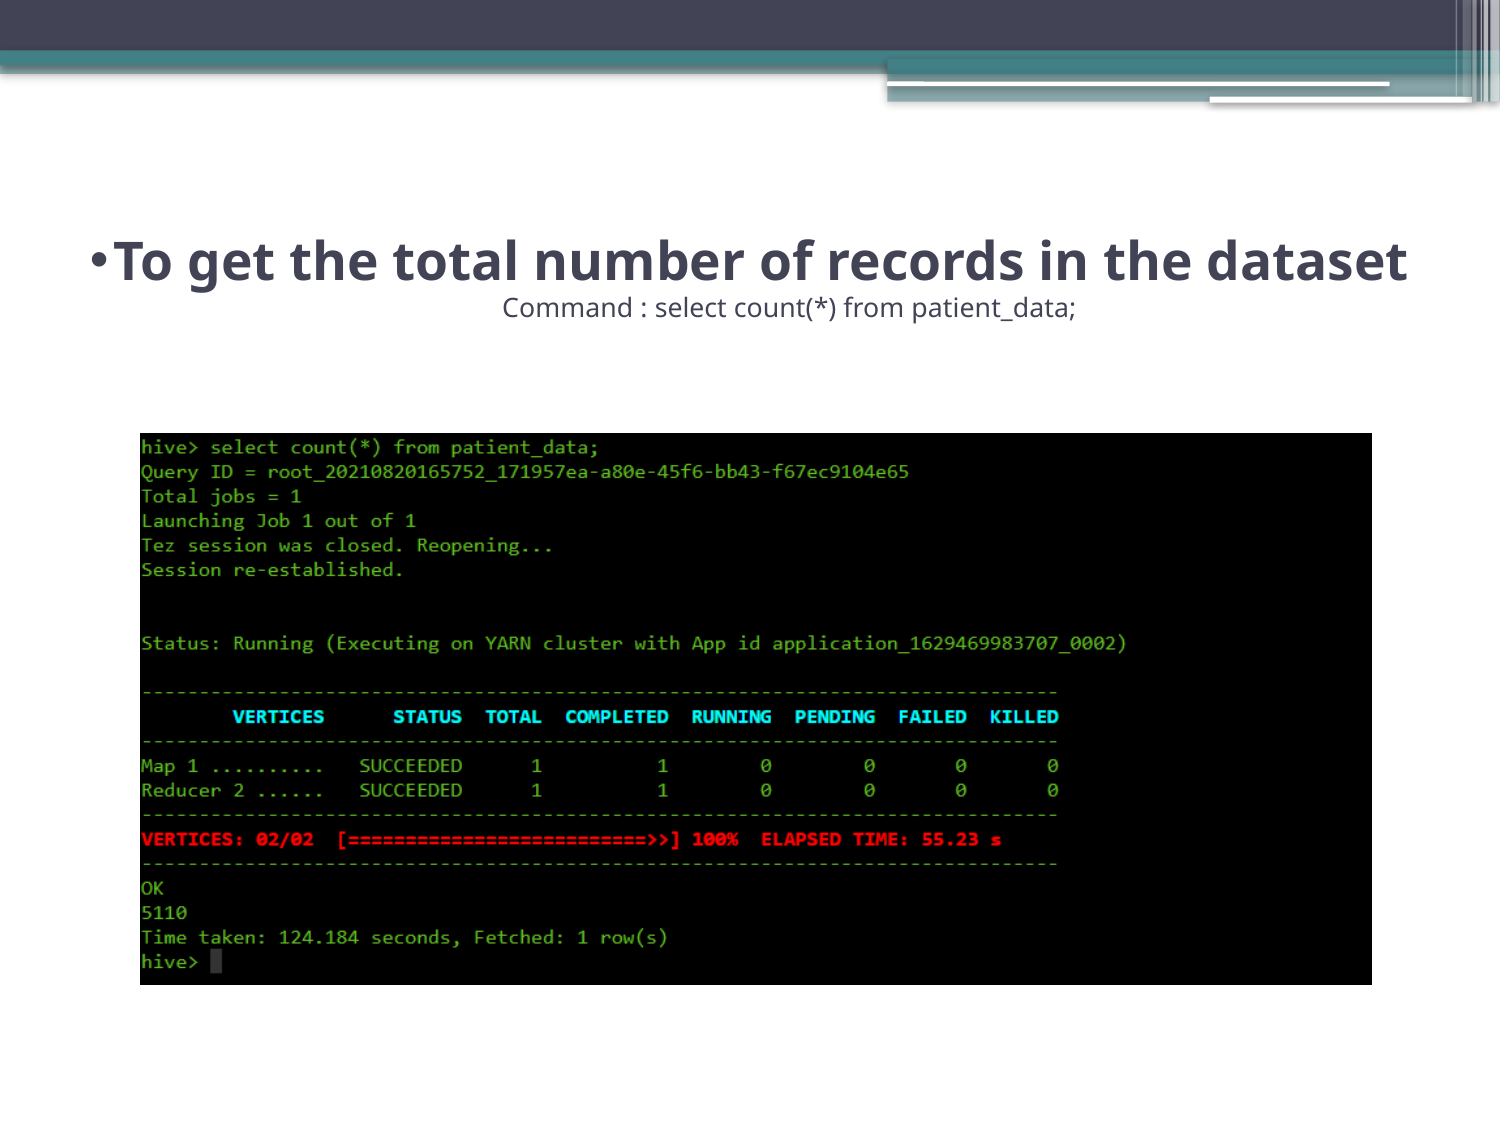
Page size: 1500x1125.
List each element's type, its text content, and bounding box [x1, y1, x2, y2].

title To get the total number of records in the dataset Command : select count(*) from patient_data; [75, 187, 1425, 363]
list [140, 433, 1372, 985]
